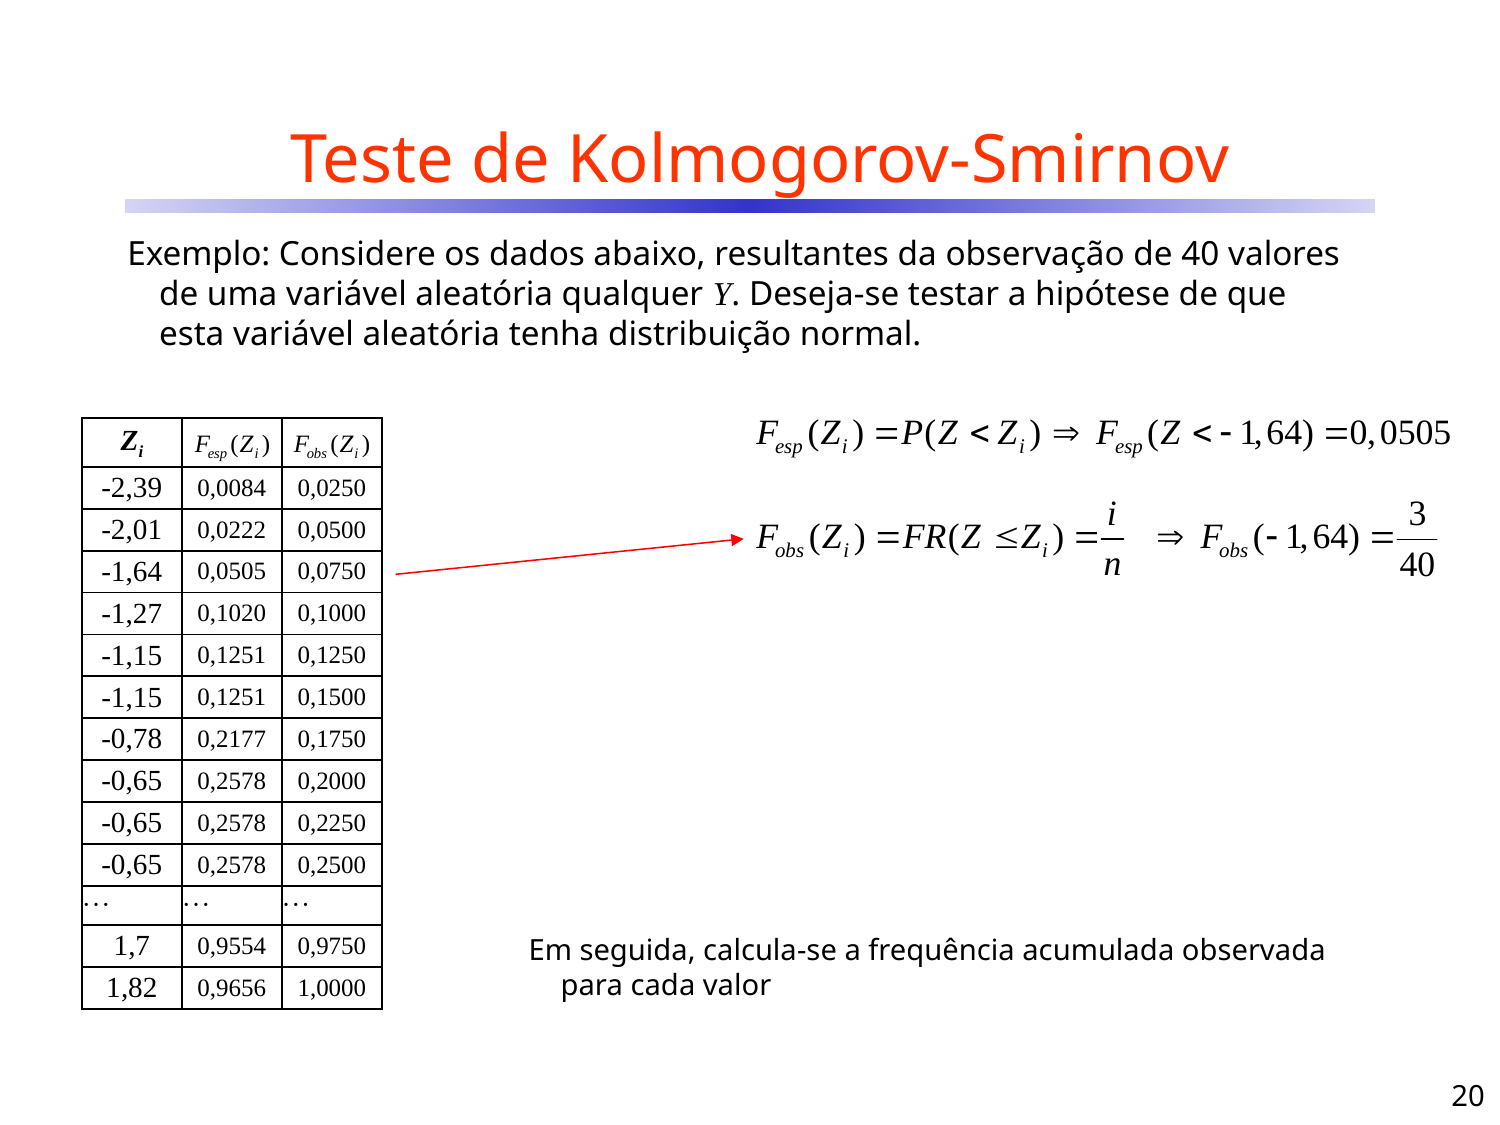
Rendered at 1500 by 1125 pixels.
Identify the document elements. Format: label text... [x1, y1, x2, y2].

table_cell 0,9656 [183, 968, 281, 1008]
table_cell 0,2578 [183, 845, 281, 885]
slide_number 20 [1187, 1049, 1500, 1125]
table_cell 0,2578 [183, 803, 281, 843]
table_cell 0,0250 [283, 468, 381, 508]
text_box Exemplo: Considere os dados abaixo, resultantes da observação de 40 valores de uma variável aleatória qualquer Y. Deseja-se testar a hipótese de que esta variável aleatória tenha distribuição normal. [112, 224, 1375, 360]
table_cell 1,0000 [283, 968, 381, 1008]
table_cell 0,0222 [183, 510, 281, 550]
table_cell  [183, 887, 281, 924]
table_cell 0,9554 [183, 926, 281, 966]
table_cell 0,1500 [283, 677, 381, 717]
table_cell 0,2500 [283, 845, 381, 885]
table_cell 0,1000 [283, 593, 381, 634]
table_cell  [83, 887, 181, 924]
table_cell -0,65 [83, 803, 181, 843]
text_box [190, 427, 274, 468]
table_cell -0,78 [83, 719, 181, 759]
table_cell -1,15 [83, 677, 181, 717]
table_cell -2,01 [83, 510, 181, 550]
table_cell 0,0500 [283, 510, 381, 550]
table_cell 0,2177 [183, 719, 281, 759]
table_cell 0,2000 [283, 761, 381, 801]
table_cell 0,9750 [283, 926, 381, 966]
table_cell 1,82 [83, 968, 181, 1008]
table_cell  [283, 887, 381, 924]
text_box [749, 491, 1132, 584]
table_cell -1,15 [83, 635, 181, 675]
table_cell 0,1020 [183, 593, 281, 634]
table_header Zi [83, 419, 181, 466]
table_header [283, 419, 381, 466]
table_cell -2,39 [83, 468, 181, 508]
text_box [749, 408, 1457, 466]
table_cell -0,65 [83, 845, 181, 885]
title Teste de Kolmogorov-Smirnov [49, 99, 1471, 213]
table_cell -1,27 [83, 593, 181, 634]
table_cell 1,7 [83, 926, 181, 966]
table_cell 0,2250 [283, 803, 381, 843]
table_cell 0,0505 [183, 552, 281, 592]
table_cell 0,1250 [283, 635, 381, 675]
table_cell 0,2578 [183, 761, 281, 801]
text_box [395, 538, 744, 575]
table_cell 0,1251 [183, 677, 281, 717]
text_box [288, 427, 375, 466]
text_box Em seguida, calcula-se a frequência acumulada observada para cada valor [513, 923, 1398, 1009]
table_cell 0,0750 [283, 552, 381, 592]
table_cell -0,65 [83, 761, 181, 801]
table_cell -1,64 [83, 552, 181, 592]
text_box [1151, 491, 1444, 585]
table_header [183, 419, 281, 466]
table_cell 0,0084 [183, 468, 281, 508]
table_cell 0,1251 [183, 635, 281, 675]
table_cell 0,1750 [283, 719, 381, 759]
